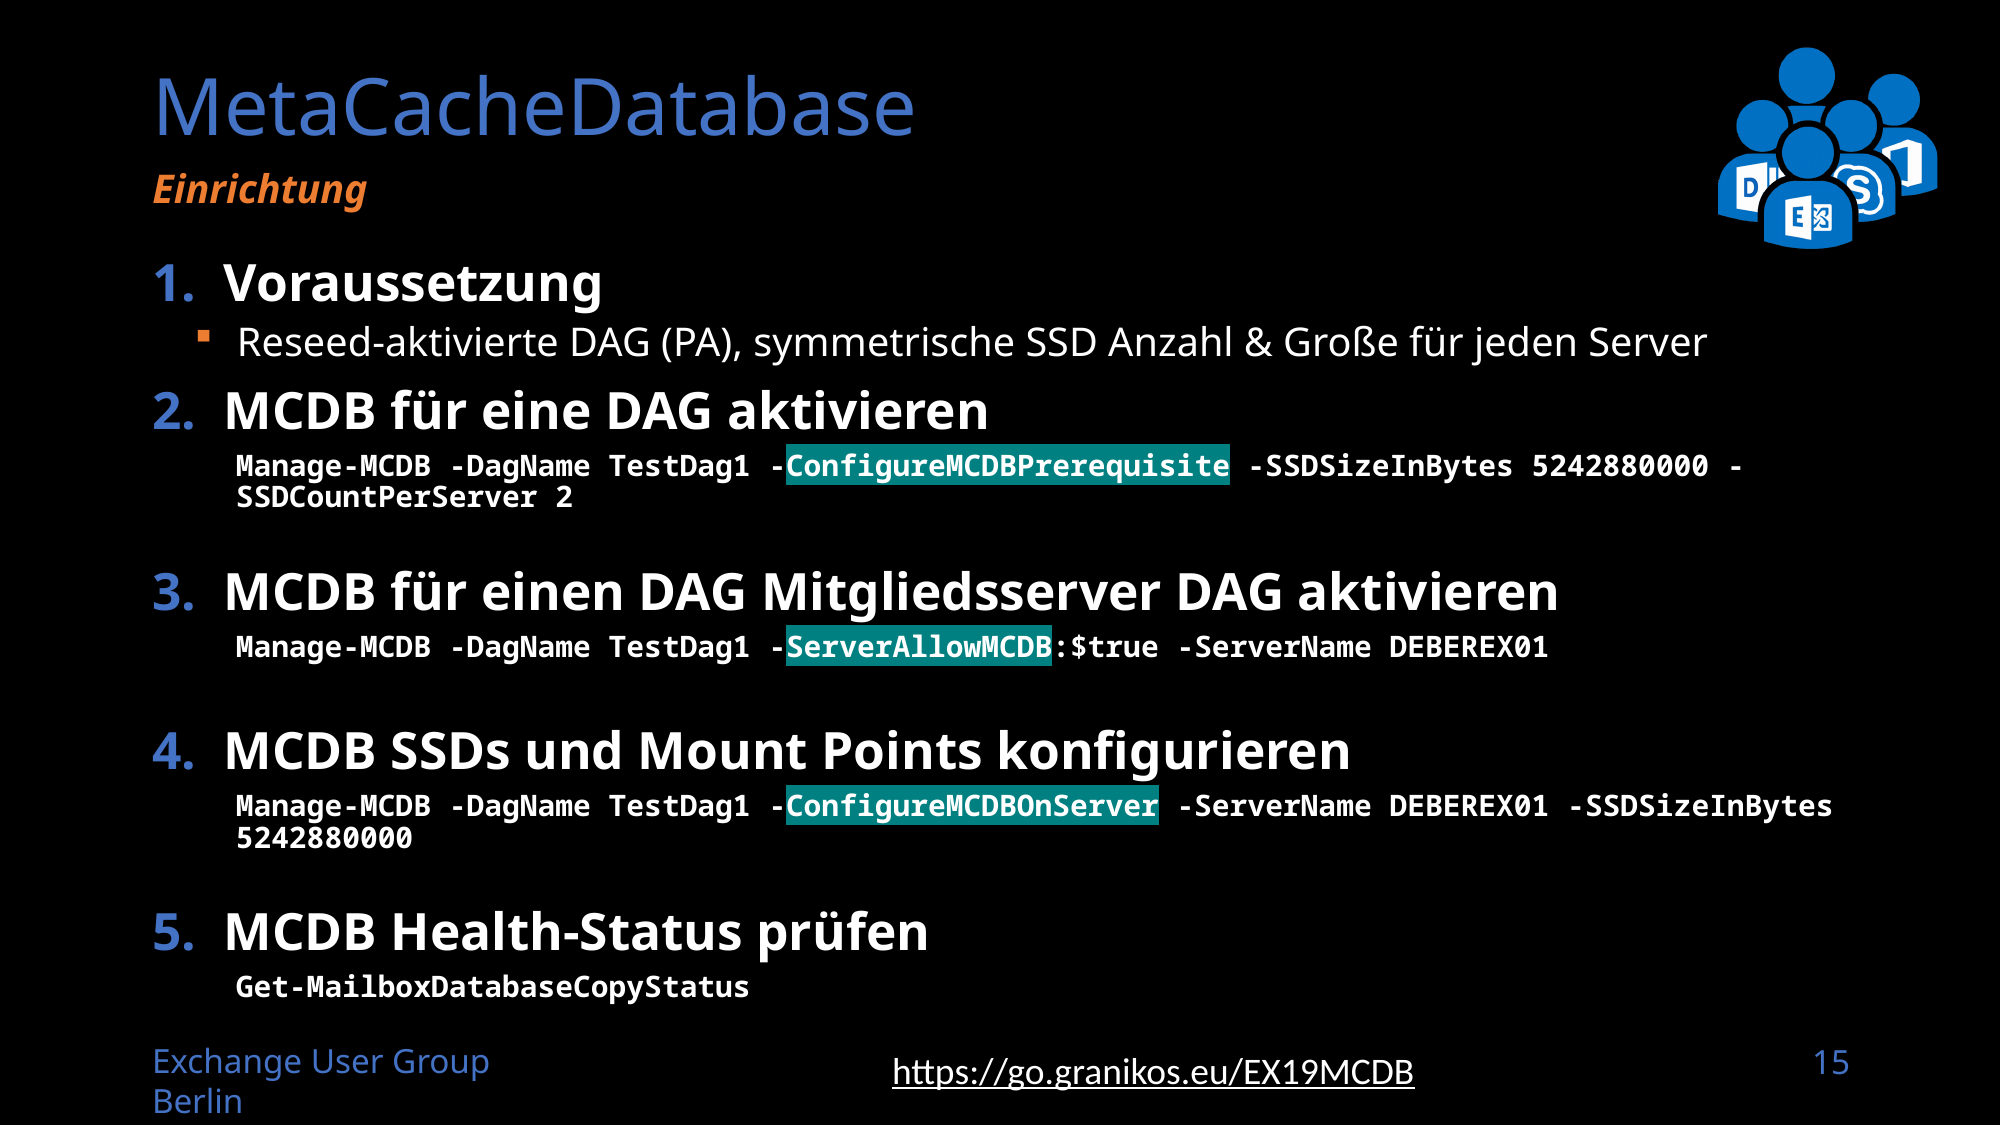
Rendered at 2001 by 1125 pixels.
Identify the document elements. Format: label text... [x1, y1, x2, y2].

list Voraussetzung Reseed-aktivierte DAG (PA), symmetrische SSD Anzahl & Große für jeden Server MCDB für eine DAG aktivieren Manage-MCDB -DagName TestDag1 -ConfigureMCDBPrerequisite -SSDSizeInBytes 5242880000 -SSDCountPerServer 2 MCDB für einen DAG Mitgliedsserver DAG aktivieren Manage-MCDB -DagName TestDag1 -ServerAllowMCDB:$true -ServerName DEBEREX01 MCDB SSDs und Mount Points konfigurieren Manage-MCDB -DagName TestDag1 -ConfigureMCDBOnServer -ServerName DEBEREX01 -SSDSizeInBytes 5242880000 MCDB Health-Status prüfen Get-MailboxDatabaseCopyStatus [137, 249, 1947, 1014]
title MetaCacheDatabase [137, 59, 1666, 161]
picture [1718, 38, 1938, 249]
text_box https://go.granikos.eu/EX19MCDB [877, 1039, 1439, 1099]
list Einrichtung [137, 162, 1584, 224]
